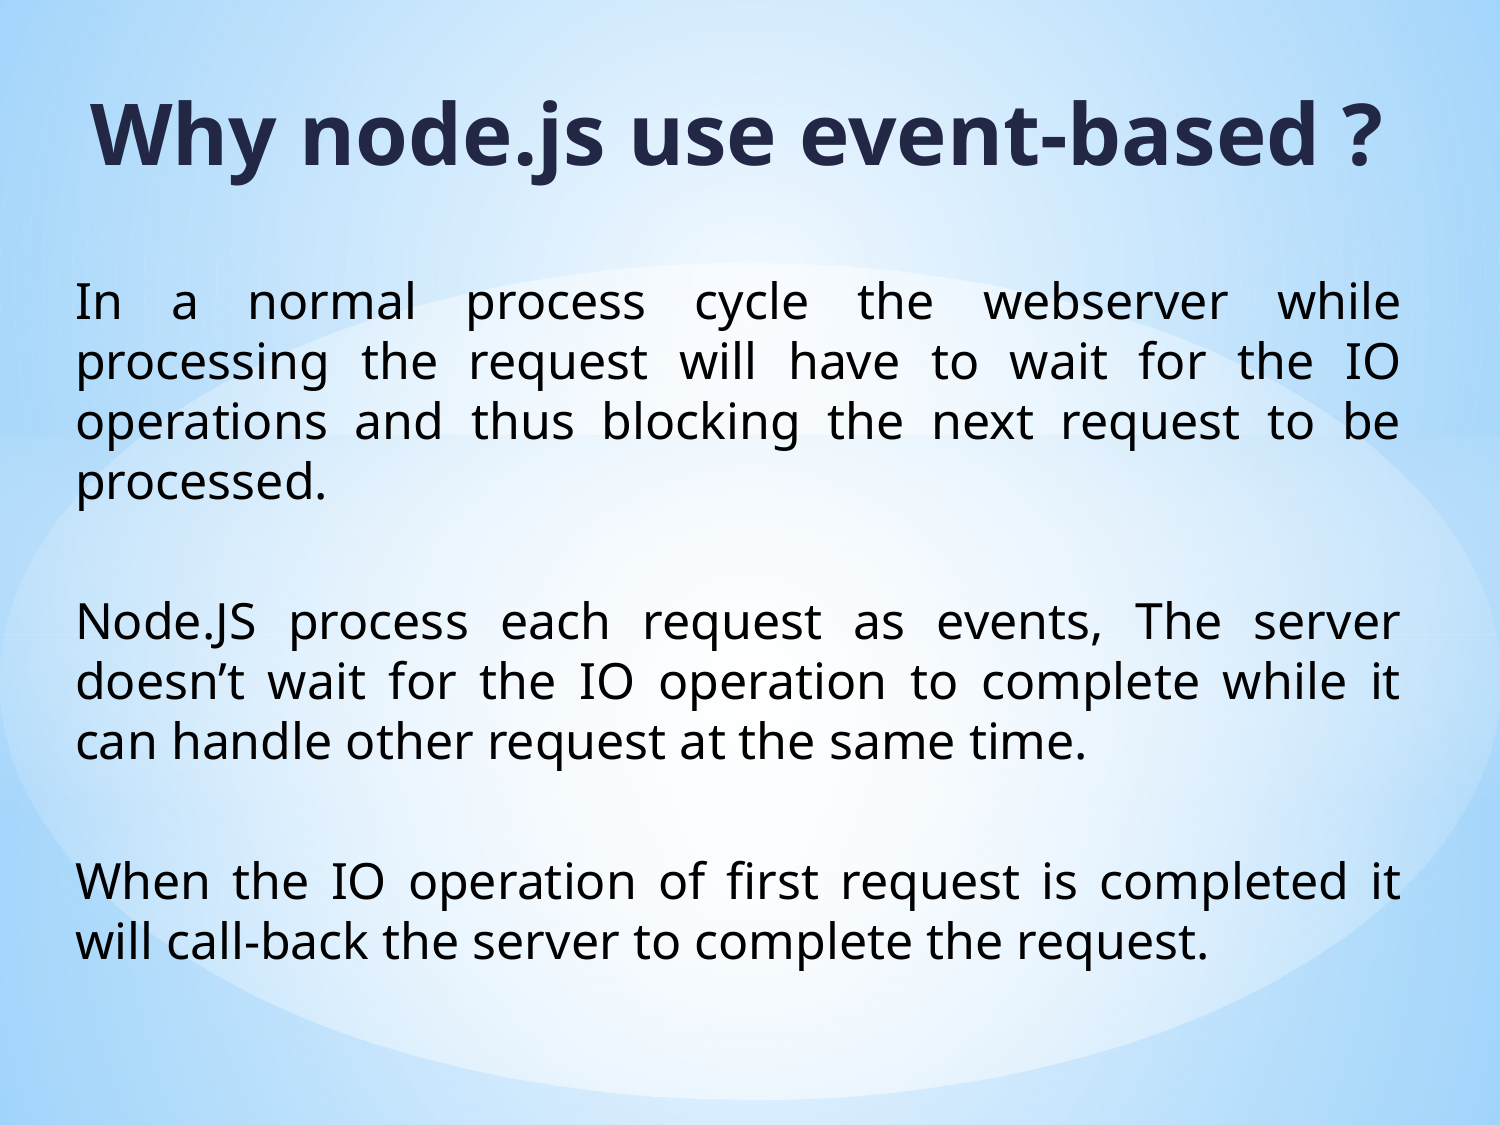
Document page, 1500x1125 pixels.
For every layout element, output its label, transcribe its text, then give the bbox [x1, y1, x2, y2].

text_box Why node.js use event-based ? [74, 49, 1425, 213]
text_box In a normal process cycle the webserver while processing the request will have to wait for the IO operations and thus blocking the next request to be processed. Node.JS process each request as events, The server doesn’t wait for the IO operation to complete while it can handle other request at the same time. When the IO operation of first request is completed it will call-back the server to complete the request. [74, 262, 1413, 1062]
